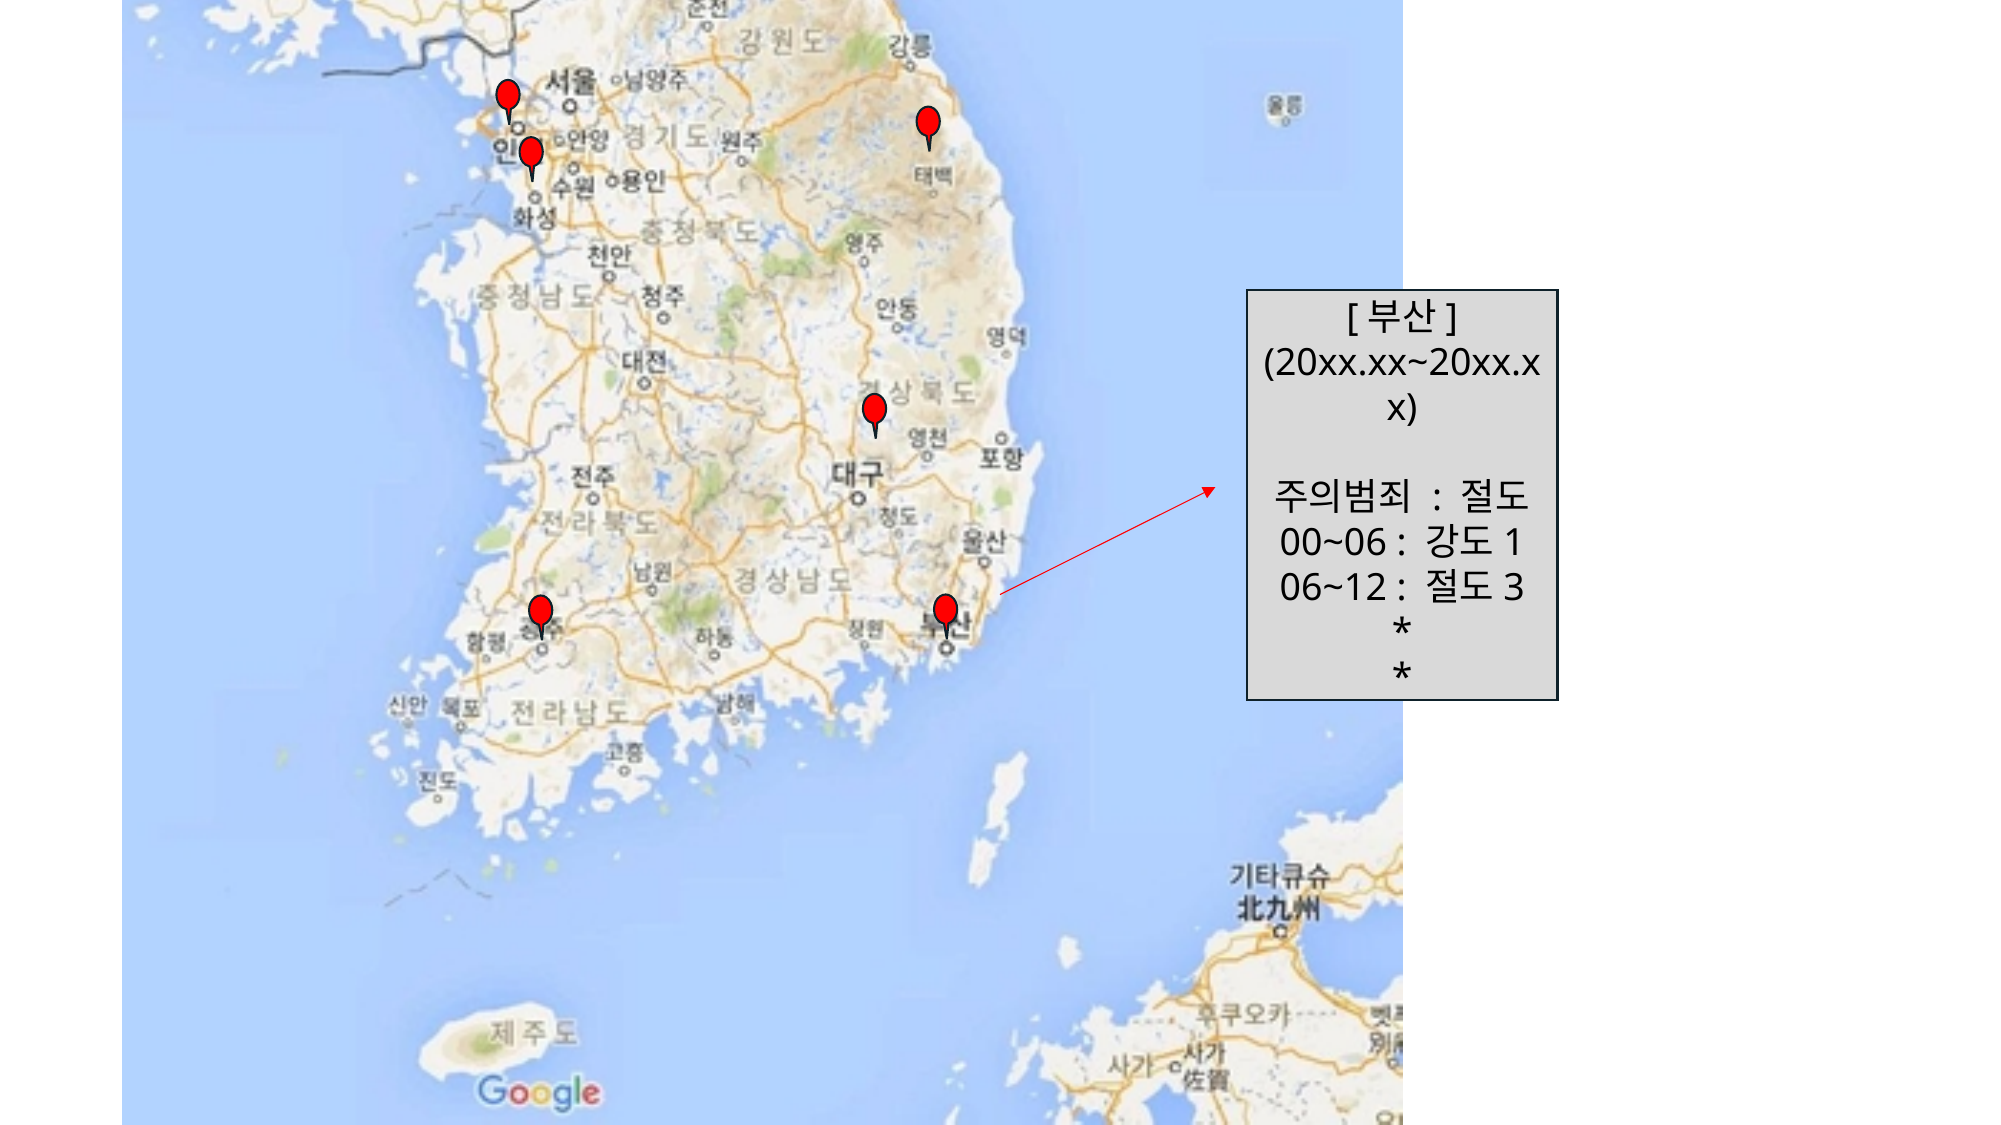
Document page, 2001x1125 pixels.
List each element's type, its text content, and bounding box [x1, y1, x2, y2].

text_box [부산] (20xx.xx~20xx.xx) 주의범죄 : 절도 00~06 : 강도1 06~12 : 절도3 * * [1403, 289, 1559, 701]
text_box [999, 486, 1216, 595]
picture [122, 0, 1403, 1125]
